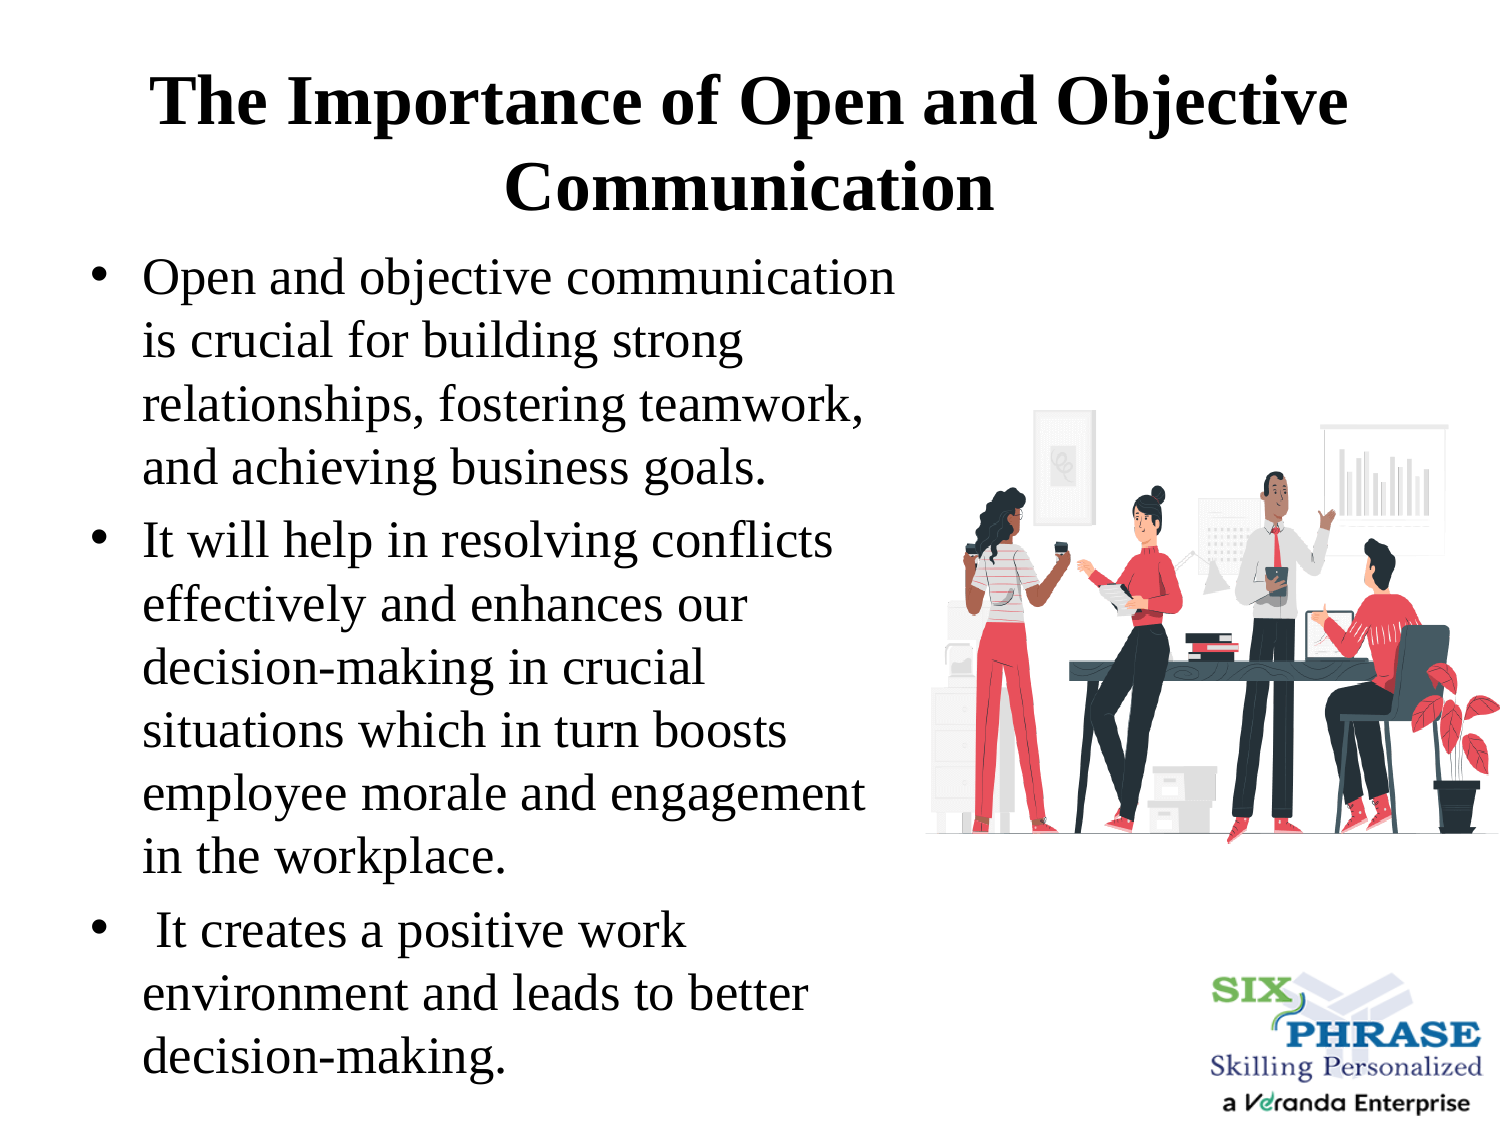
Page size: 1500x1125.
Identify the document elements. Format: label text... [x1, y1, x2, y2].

list Open and objective communication is crucial for building strong relationships, fostering teamwork, and achieving business goals. It will help in resolving conflicts effectively and enhances our decision-making in crucial situations which in turn boosts employee morale and engagement in the workplace. It creates a positive work environment and leads to better decision-making. [75, 234, 914, 1125]
picture [1195, 960, 1500, 1125]
title The Importance of Open and Objective Communication [75, 45, 1425, 233]
picture [925, 409, 1500, 844]
